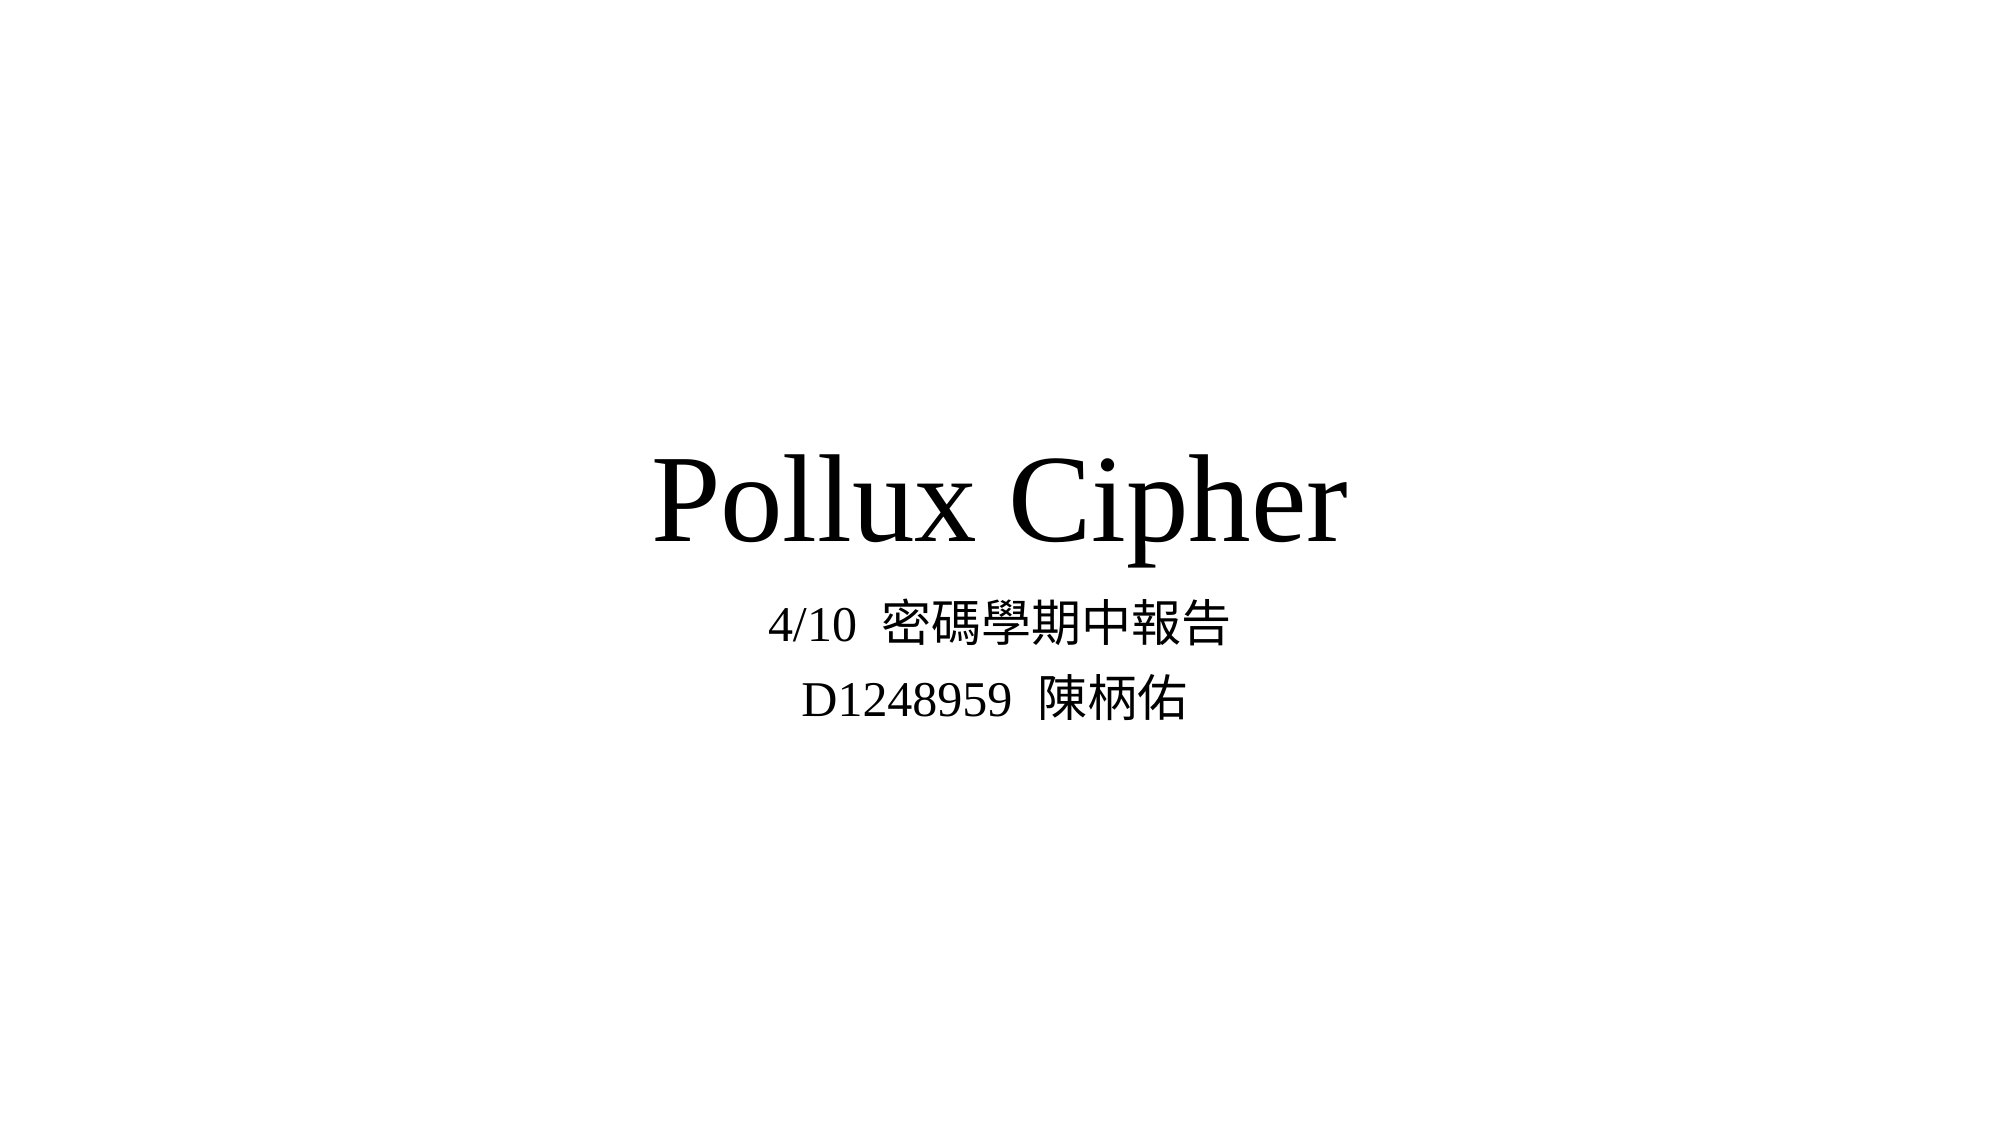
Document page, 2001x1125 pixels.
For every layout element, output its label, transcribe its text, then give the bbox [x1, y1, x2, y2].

title Pollux Cipher [249, 184, 1750, 576]
subtitle 4/10 密碼學期中報告 D1248959 陳柄佑 [249, 590, 1750, 863]
